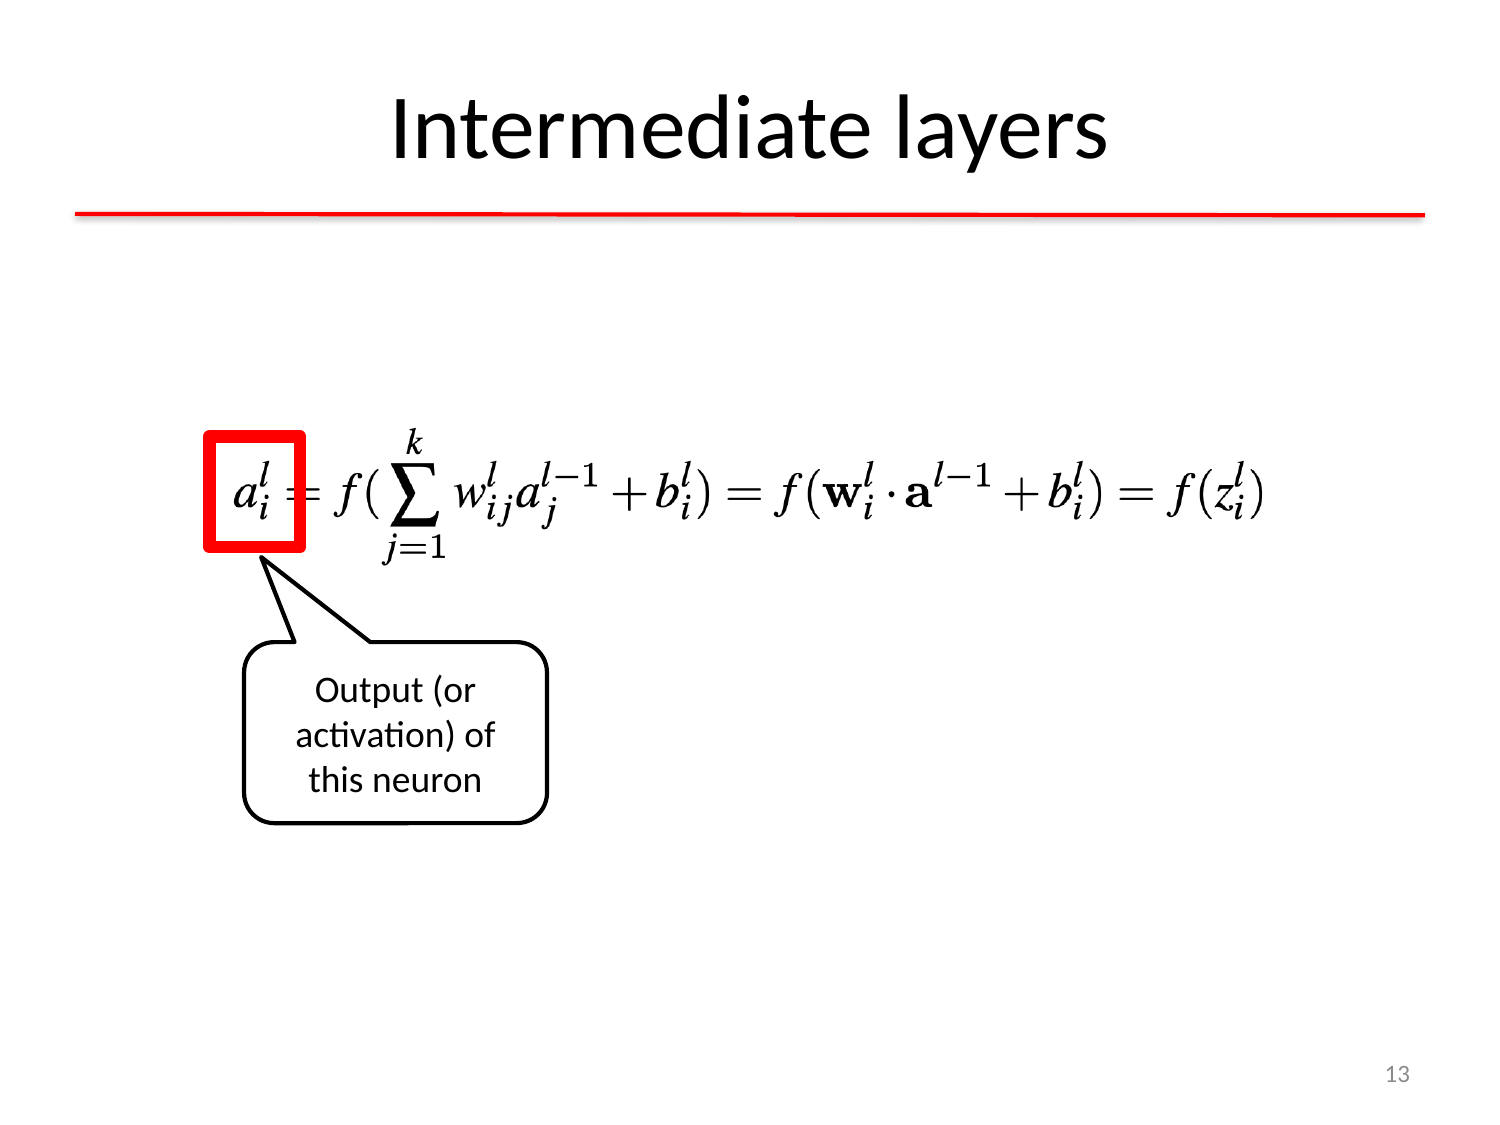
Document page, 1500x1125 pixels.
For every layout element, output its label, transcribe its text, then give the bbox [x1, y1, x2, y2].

title Intermediate layers [75, 45, 1425, 198]
text_box Output (or activation) of this neuron [241, 593, 550, 826]
picture [220, 412, 1280, 585]
slide_number 13 [1074, 1042, 1425, 1103]
text_box [209, 436, 215, 547]
